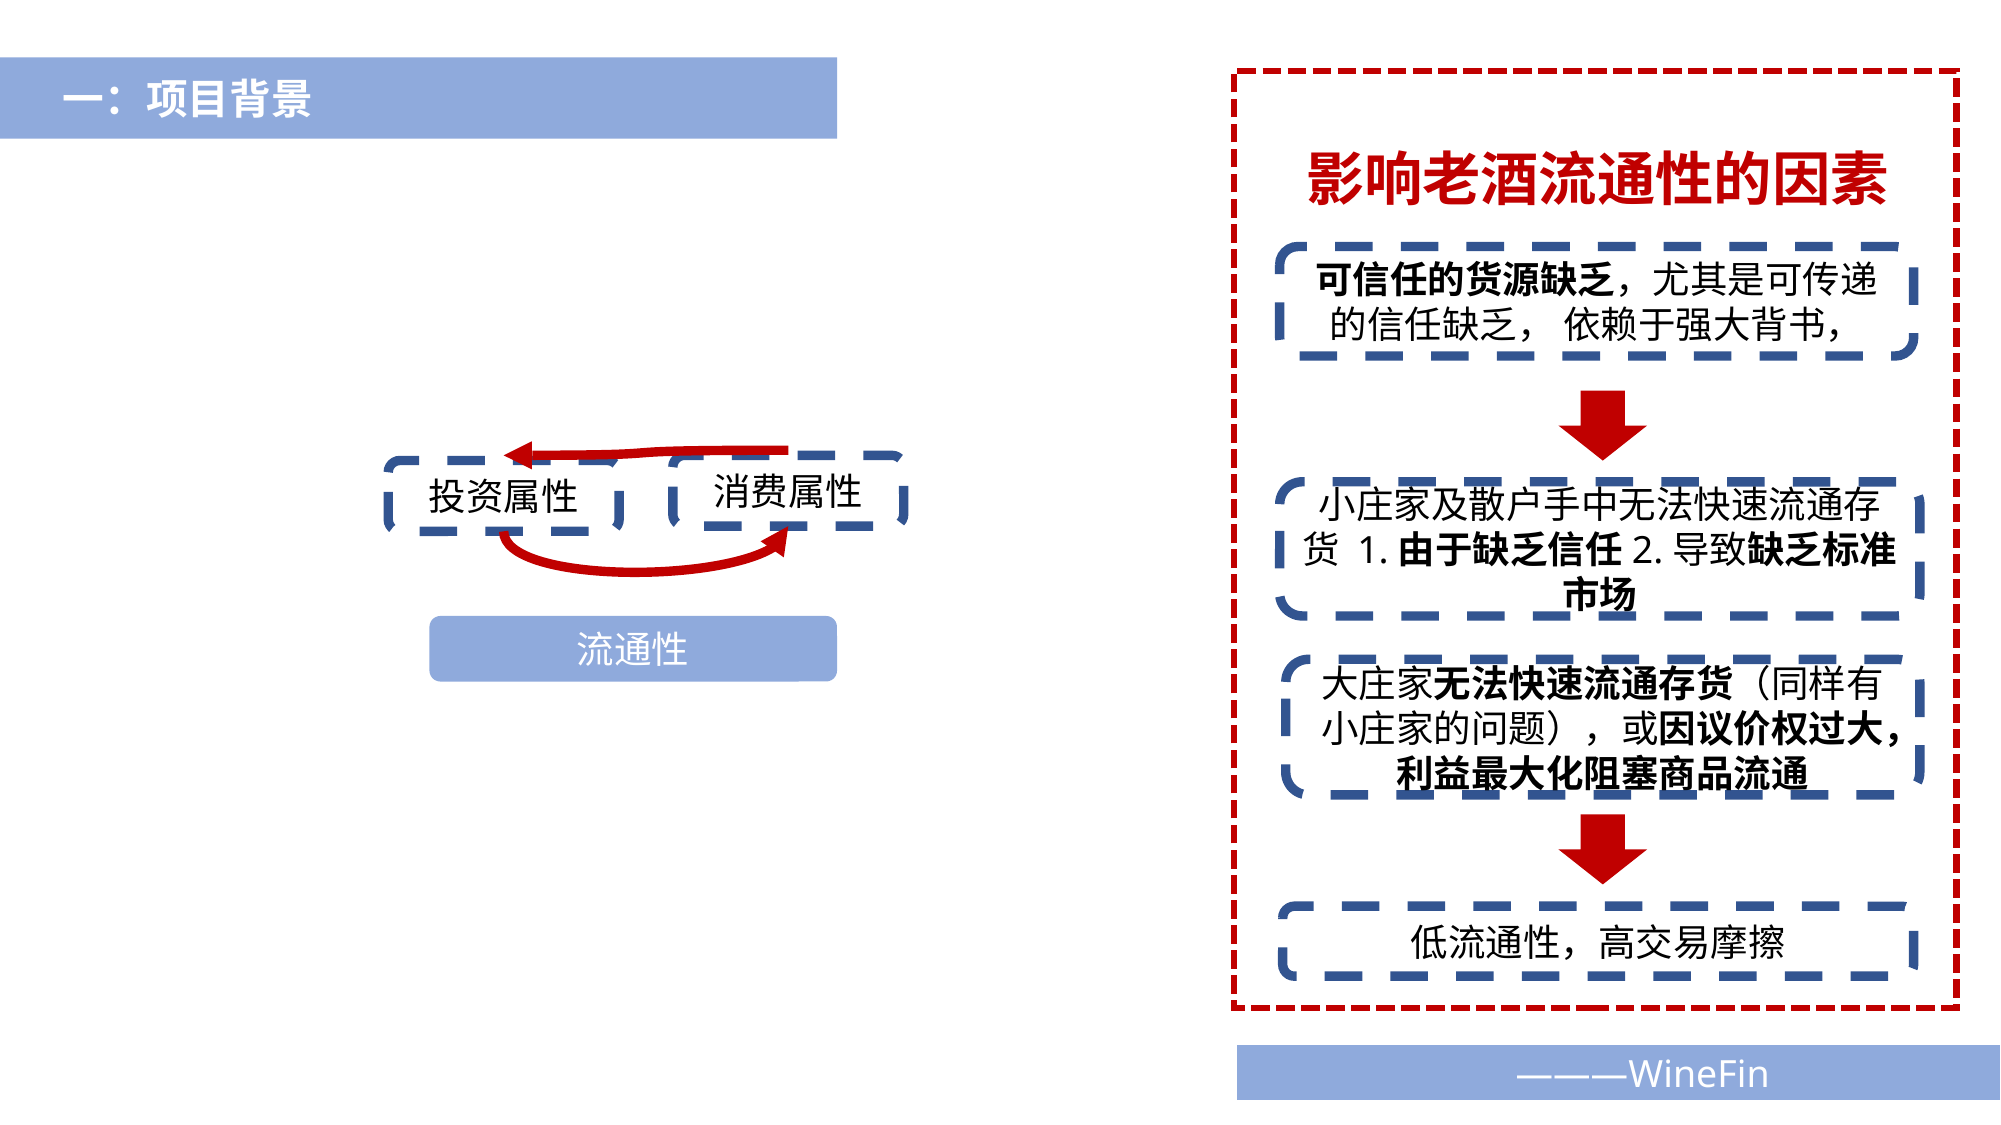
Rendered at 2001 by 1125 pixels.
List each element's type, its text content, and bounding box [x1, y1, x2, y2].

text_box 低流通性，高交易摩擦 [1281, 905, 1915, 978]
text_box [643, 596, 649, 671]
text_box 一：项目背景 [0, 56, 838, 140]
text_box ———WineFin [1236, 1044, 2000, 1101]
text_box [1555, 813, 1651, 886]
text_box 影响老酒流通性的因素 [1256, 138, 1938, 217]
text_box 消费属性 [671, 454, 905, 528]
text_box 投资属性 [387, 459, 621, 533]
text_box [1233, 70, 1958, 1009]
text_box [1555, 389, 1651, 462]
text_box 流通性 [428, 614, 839, 683]
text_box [643, 310, 649, 596]
